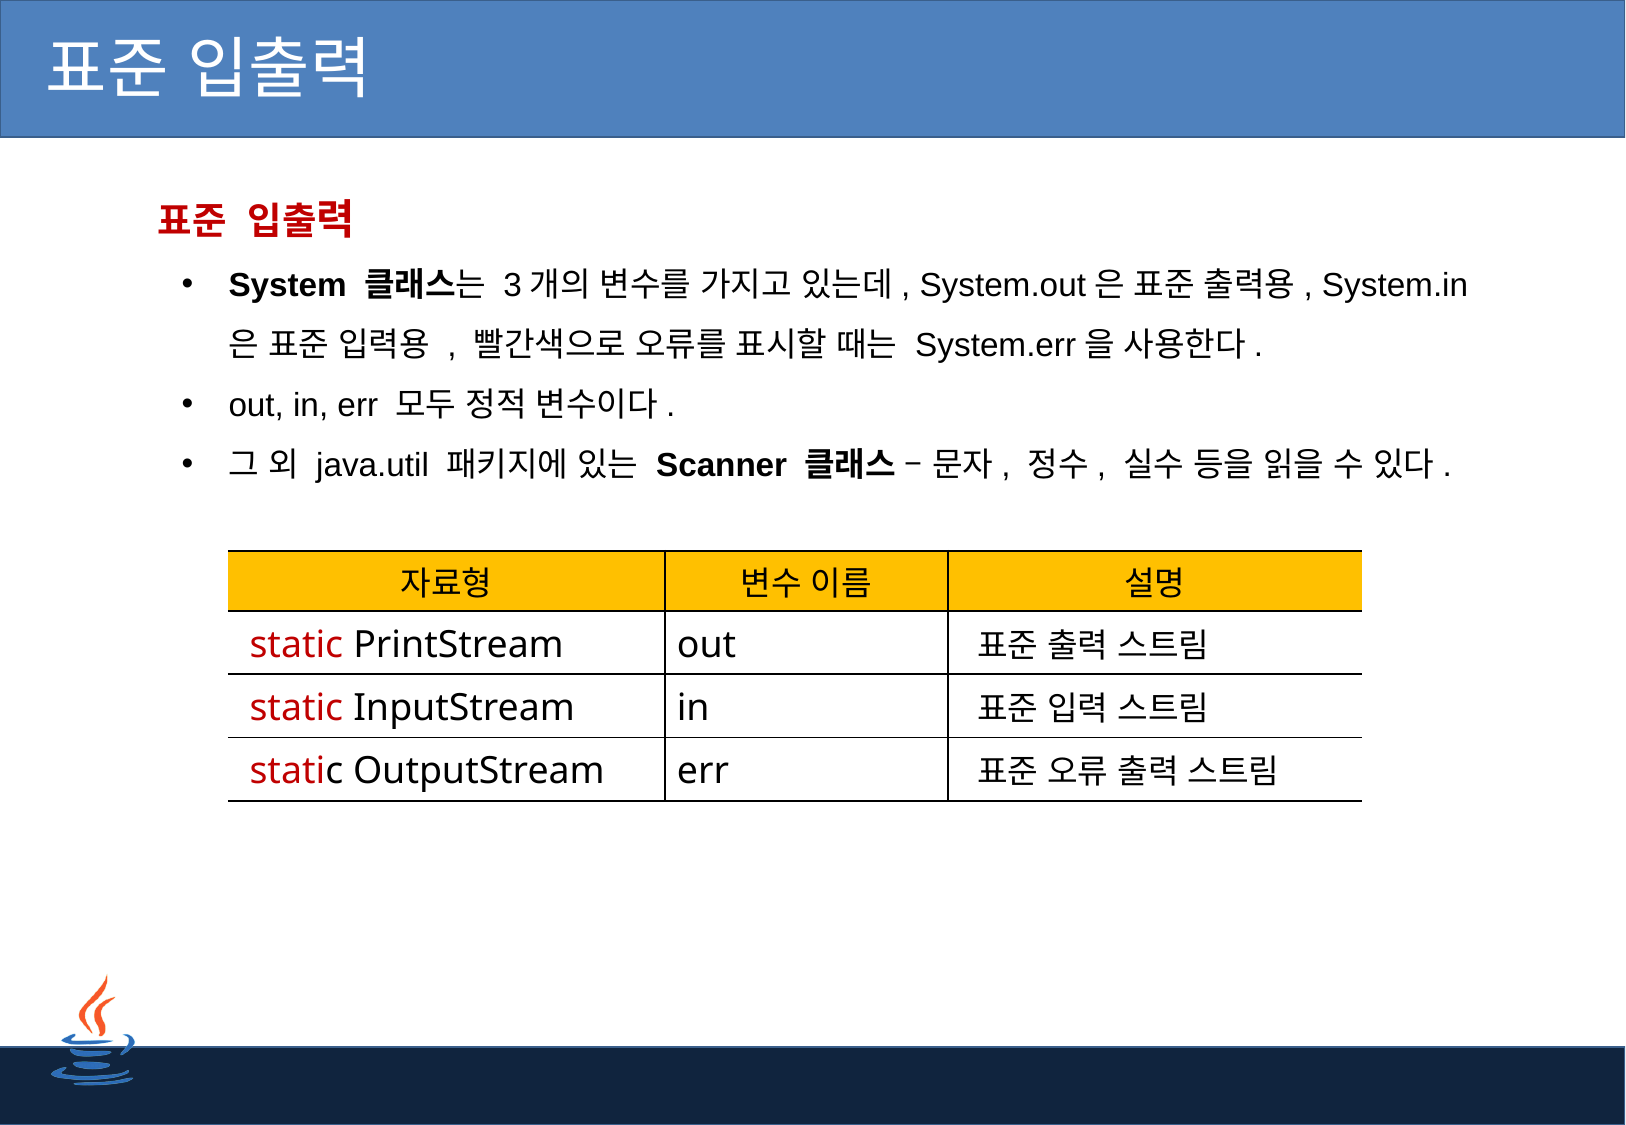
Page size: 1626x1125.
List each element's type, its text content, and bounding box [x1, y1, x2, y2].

table_header 자료형 [228, 552, 664, 610]
text_box 표준 입출력 System 클래스는 3개의 변수를 가지고 있는데, System.out은 표준 출력용, System.in은 표준 입력용 , 빨간색으로 오류를 표시할 때는 System.err을 사용한다. out, in, err 모두 정적 변수이다. 그 외 java.util 패키지에 있는 Scanner 클래스 – 문자, 정수, 실수 등을 읽을 수 있다. [91, 160, 1498, 491]
table_cell static InputStream [228, 675, 664, 737]
table_cell in [666, 675, 947, 737]
table_header 설명 [949, 552, 1362, 610]
table_cell 표준 오류 출력 스트림 [949, 738, 1362, 800]
picture [38, 973, 151, 1086]
table_header 변수 이름 [666, 552, 947, 610]
text_box 표준 입출력 [0, 0, 624, 136]
table_cell err [666, 738, 947, 800]
table_cell 표준 출력 스트림 [949, 612, 1362, 673]
table_cell static PrintStream [228, 612, 664, 673]
table_cell out [666, 612, 947, 673]
table_cell 표준 입력 스트림 [949, 675, 1362, 737]
table_cell static OutputStream [228, 738, 664, 800]
